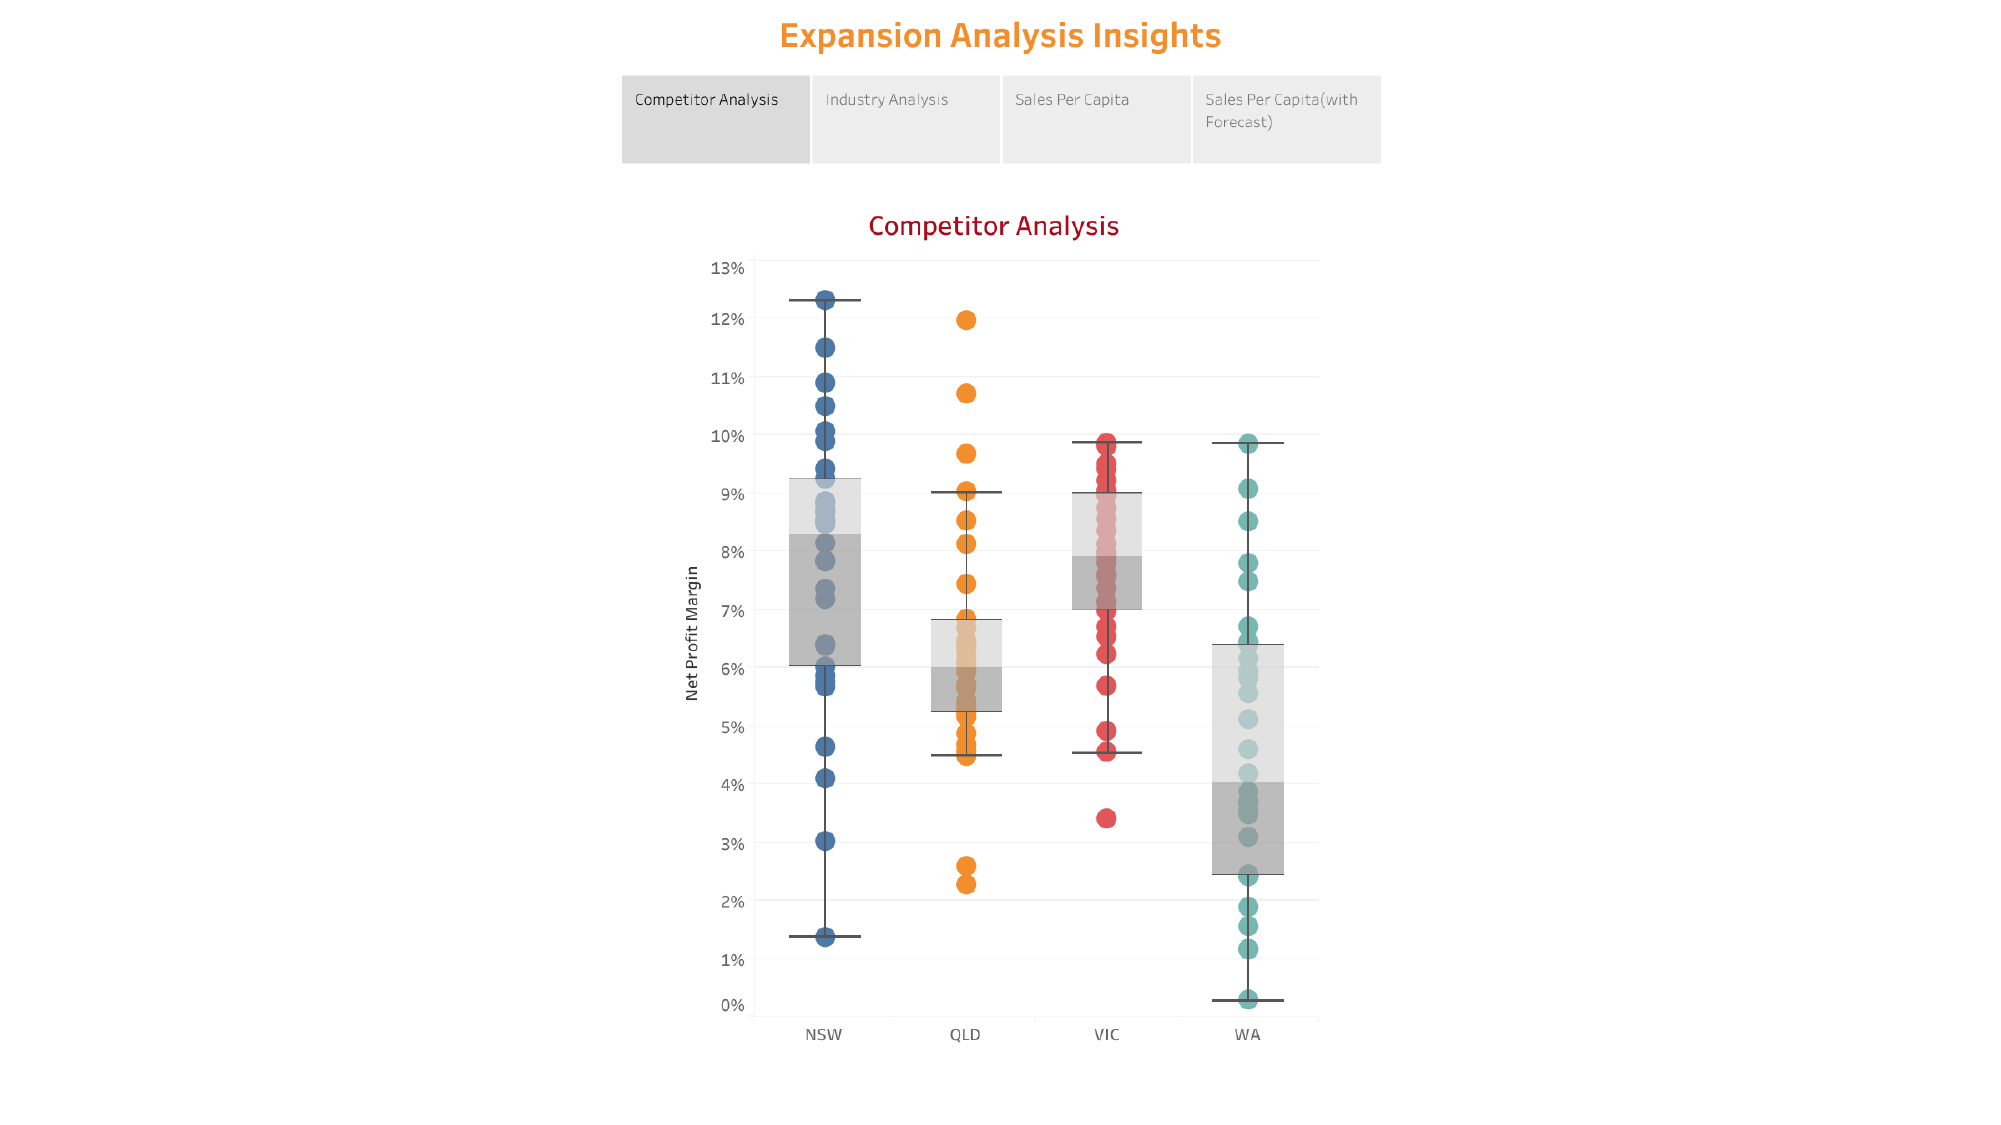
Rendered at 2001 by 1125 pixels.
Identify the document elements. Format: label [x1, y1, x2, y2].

picture [374, 0, 1625, 1125]
